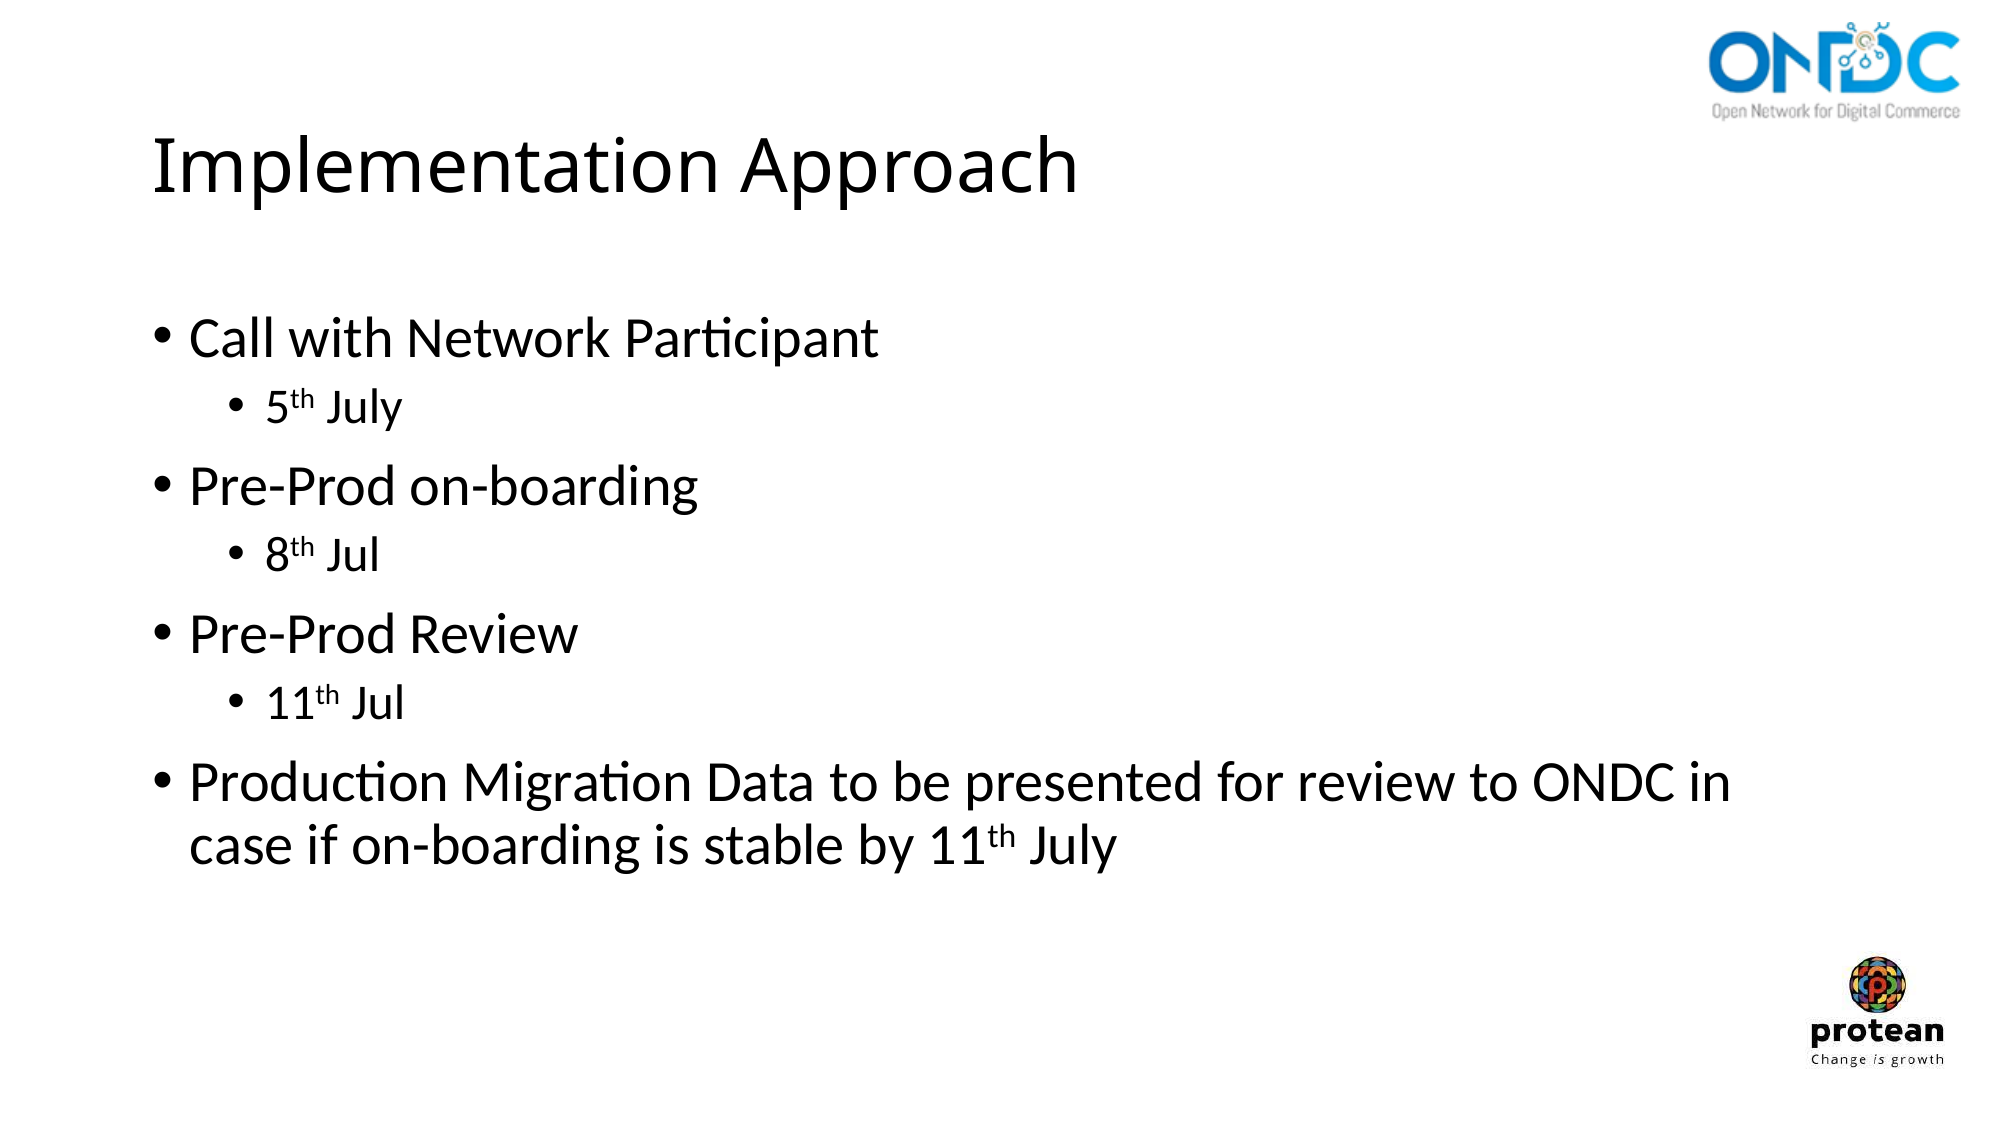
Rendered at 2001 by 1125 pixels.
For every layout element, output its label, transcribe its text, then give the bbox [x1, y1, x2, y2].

picture [1697, 22, 1967, 131]
list Call with Network Participant 5th July Pre-Prod on-boarding 8th Jul Pre-Prod Review 11th Jul Production Migration Data to be presented for review to ONDC in case if on-boarding is stable by 11th July [137, 299, 1863, 1014]
title Implementation Approach [137, 59, 1863, 278]
picture [1783, 921, 1967, 1105]
